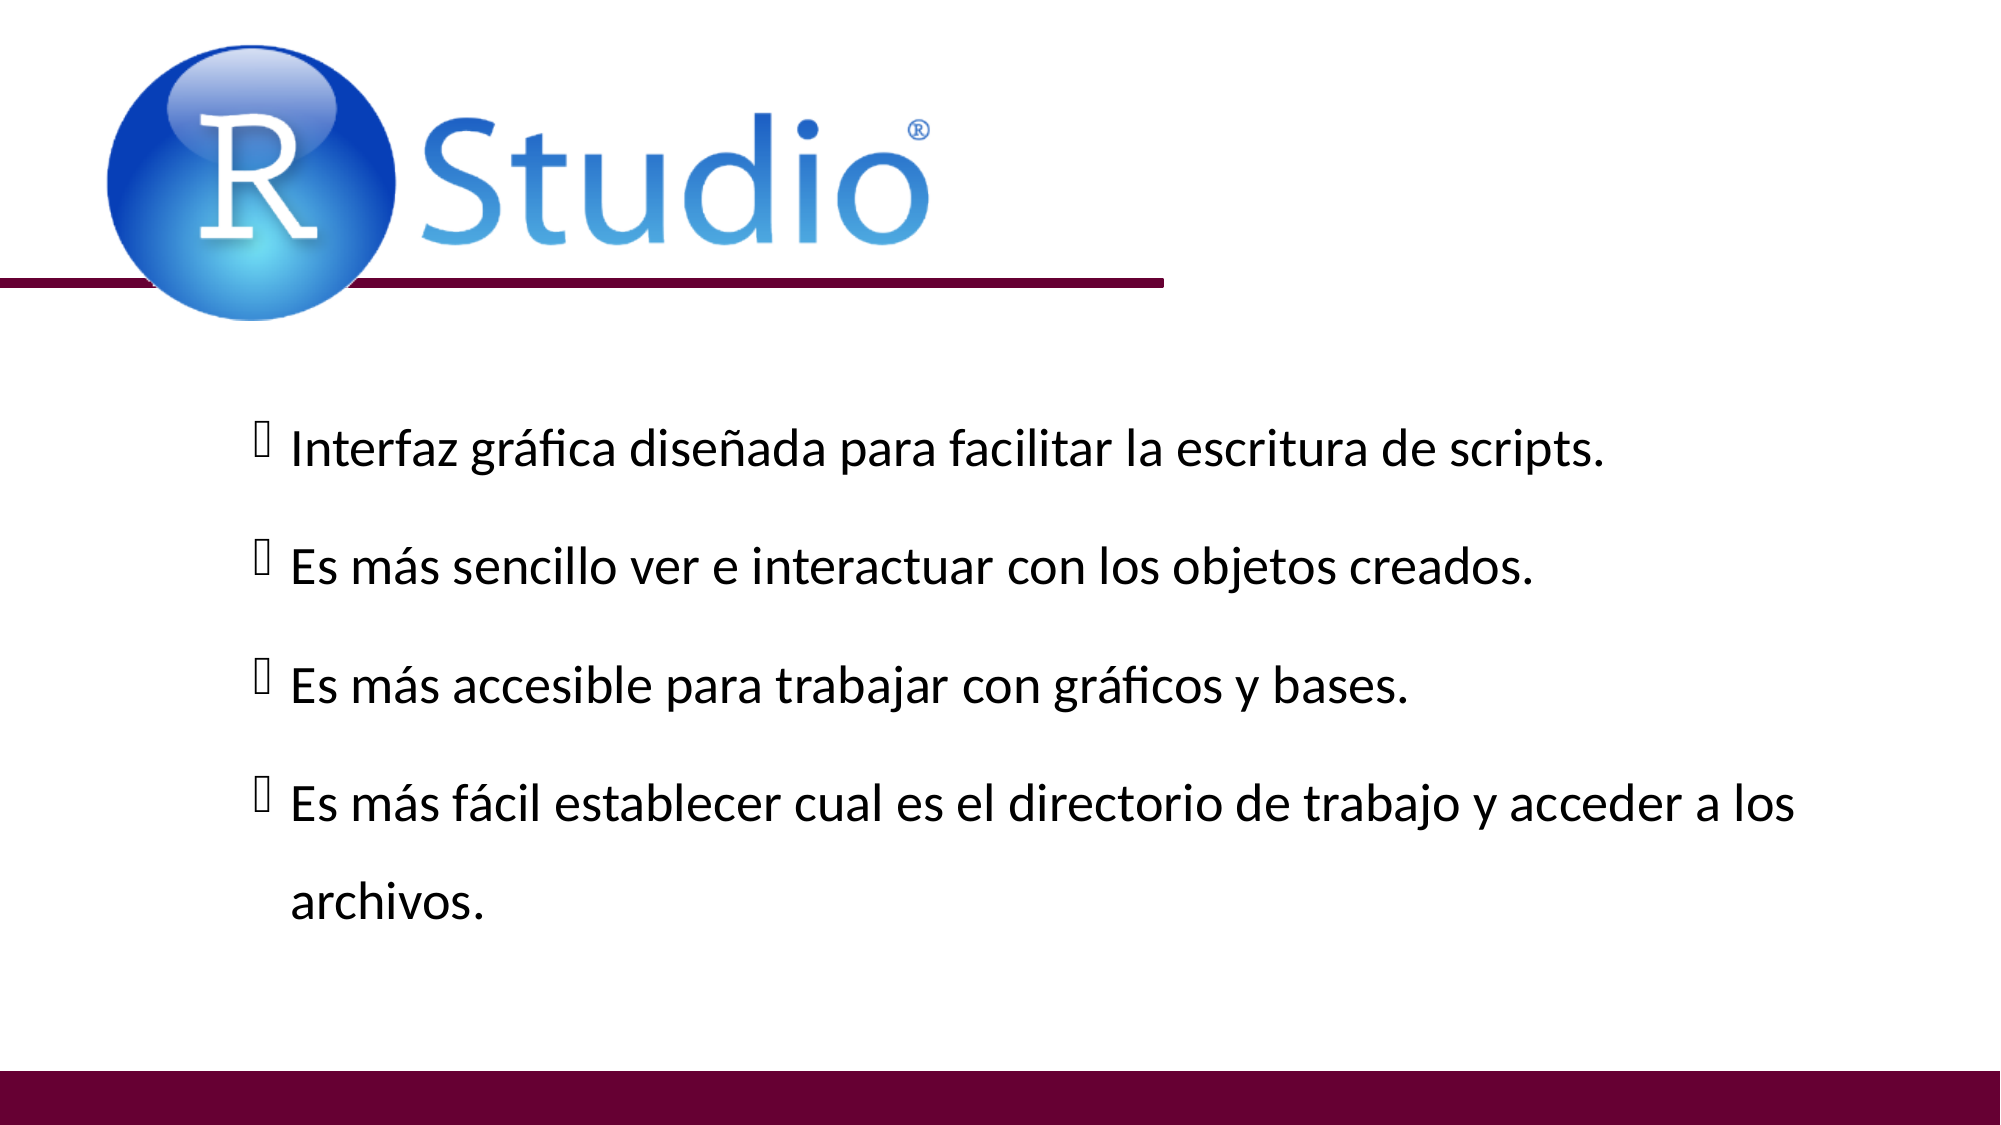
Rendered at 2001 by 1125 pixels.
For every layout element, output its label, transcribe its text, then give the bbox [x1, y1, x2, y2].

text_box [0, 1071, 2000, 1125]
text_box Interfaz gráfica diseñada para facilitar la escritura de scripts. Es más sencillo ver e interactuar con los objetos creados. Es más accesible para trabajar con gráficos y bases. Es más fácil establecer cual es el directorio de trabajo y acceder a los archivos. [238, 371, 1964, 1071]
picture [38, 0, 1049, 321]
text_box [0, 278, 38, 288]
text_box [1049, 278, 1164, 288]
